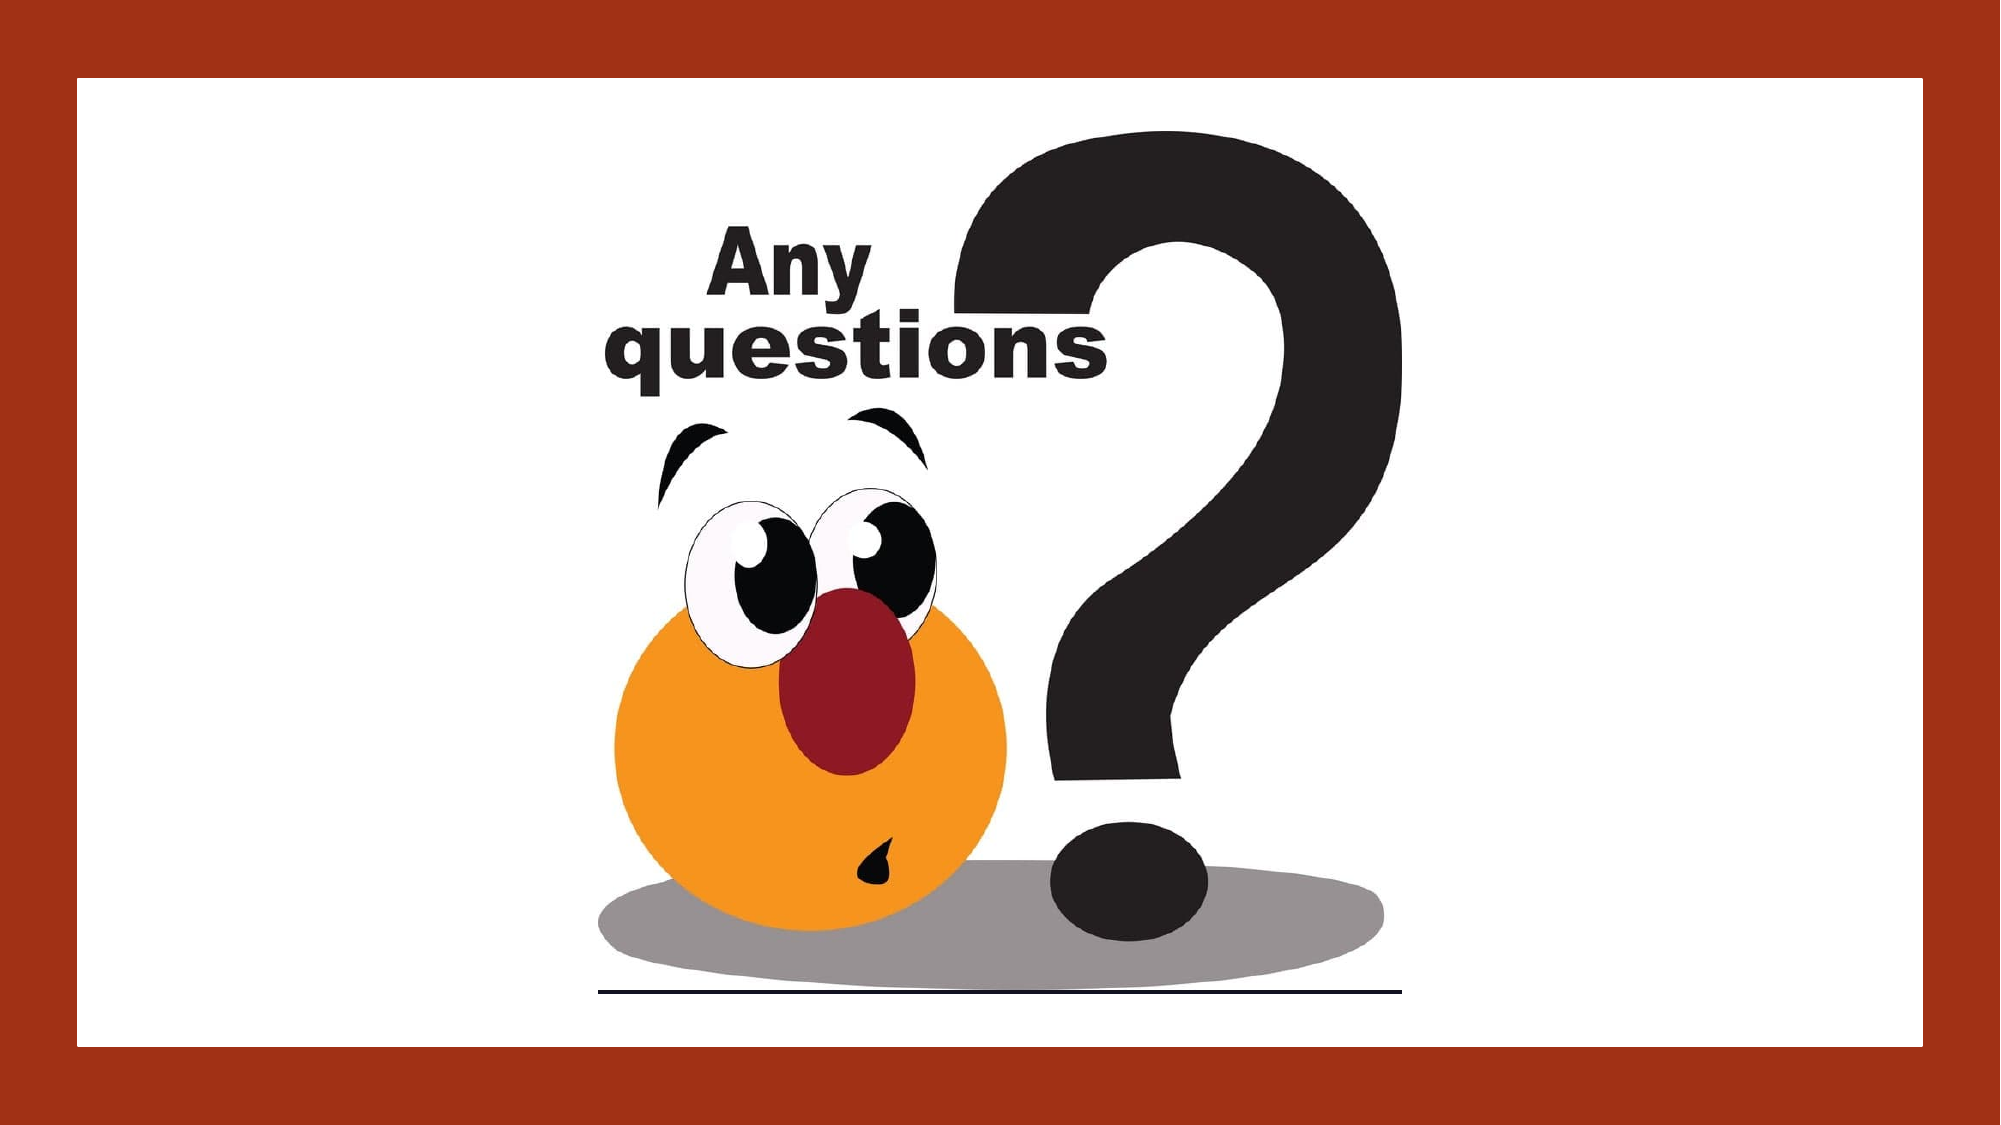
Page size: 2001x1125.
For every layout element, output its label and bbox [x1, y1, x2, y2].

picture [598, 131, 1402, 994]
text_box [0, 0, 2000, 1125]
text_box [77, 78, 1923, 1047]
